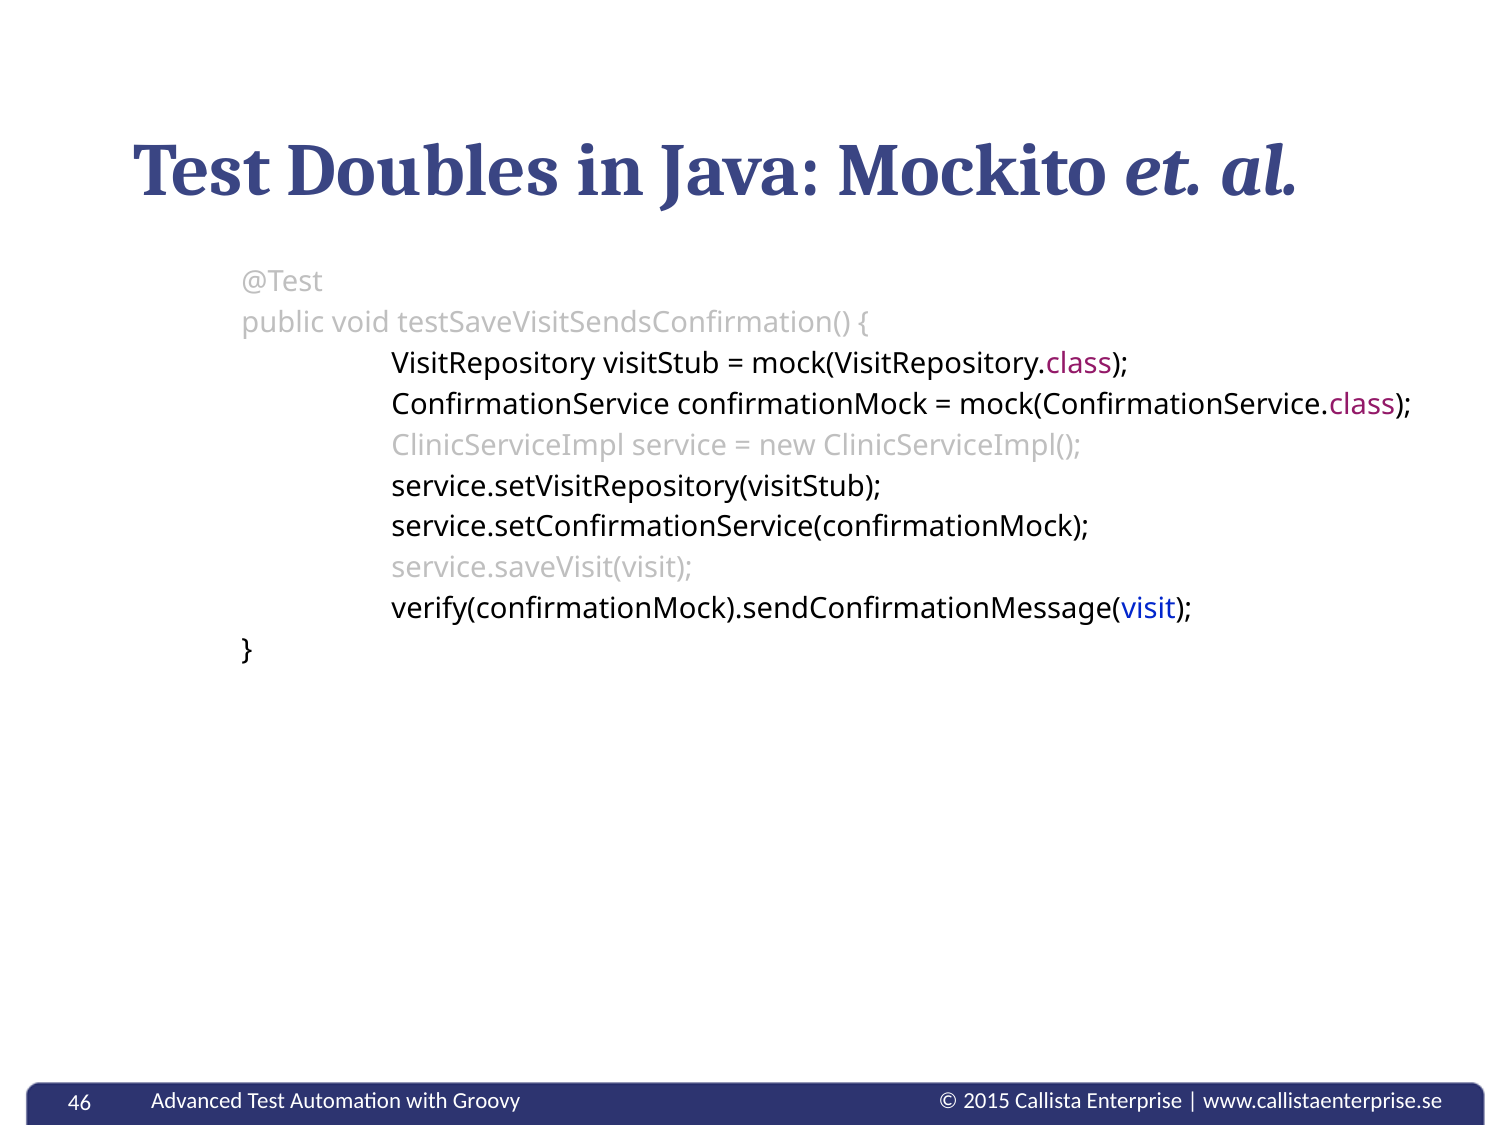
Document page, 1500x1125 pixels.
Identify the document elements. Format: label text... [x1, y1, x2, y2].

title Test Doubles in Java: Mockito et. al. [112, 93, 1388, 219]
list @Test public void testSaveVisitSendsConfirmation() { VisitRepository visitStub = mock(VisitRepository.class); ConfirmationService confirmationMock = mock(ConfirmationService.class); ClinicServiceImpl service = new ClinicServiceImpl(); service.setVisitRepository(visitStub); service.setConfirmationService(confirmationMock); service.saveVisit(visit); verify(confirmationMock).sendConfirmationMessage(visit); } [76, 255, 1483, 1024]
picture [0, 0, 1500, 1125]
